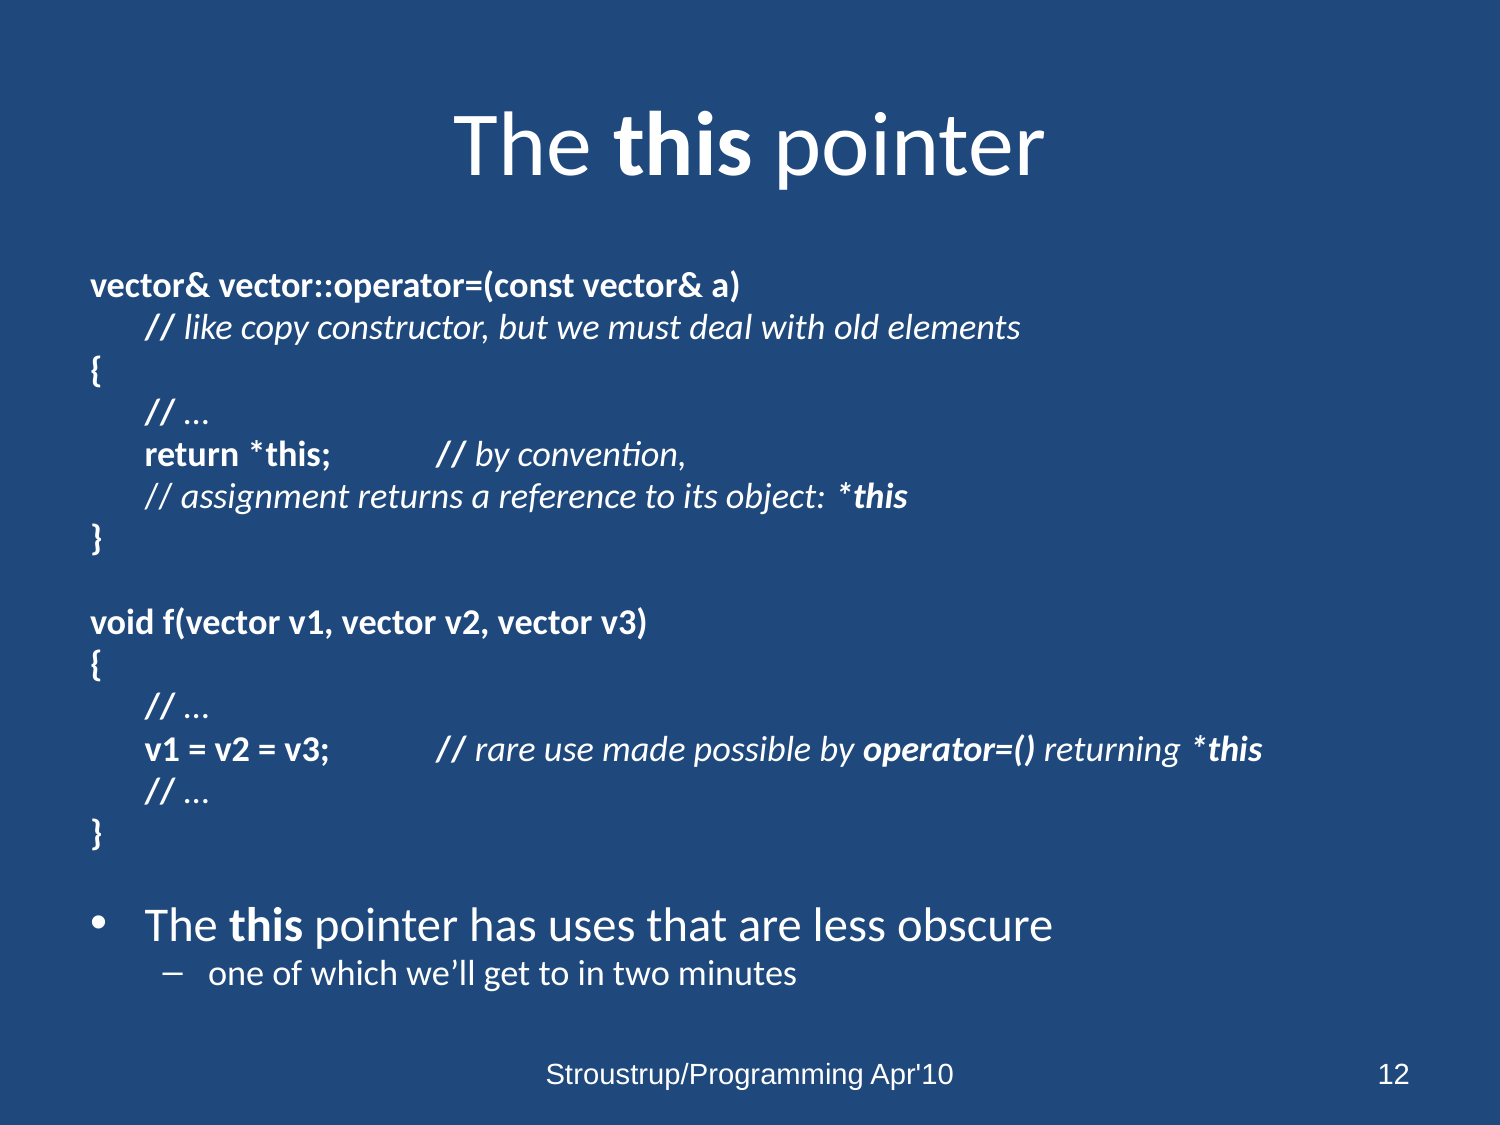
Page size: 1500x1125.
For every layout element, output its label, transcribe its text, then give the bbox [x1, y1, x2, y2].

list vector& vector::operator=(const vector& a) // like copy constructor, but we must deal with old elements { // … return *this; // by convention, // assignment returns a reference to its object: *this } void f(vector v1, vector v2, vector v3) { // … v1 = v2 = v3; // rare use made possible by operator=() returning *this // … } The this pointer has uses that are less obscure one of which we’ll get to in two minutes [75, 262, 1425, 1005]
footer Stroustrup/Programming Apr'10 [512, 1042, 988, 1103]
title The this pointer [75, 45, 1425, 233]
slide_number 12 [1074, 1042, 1425, 1103]
